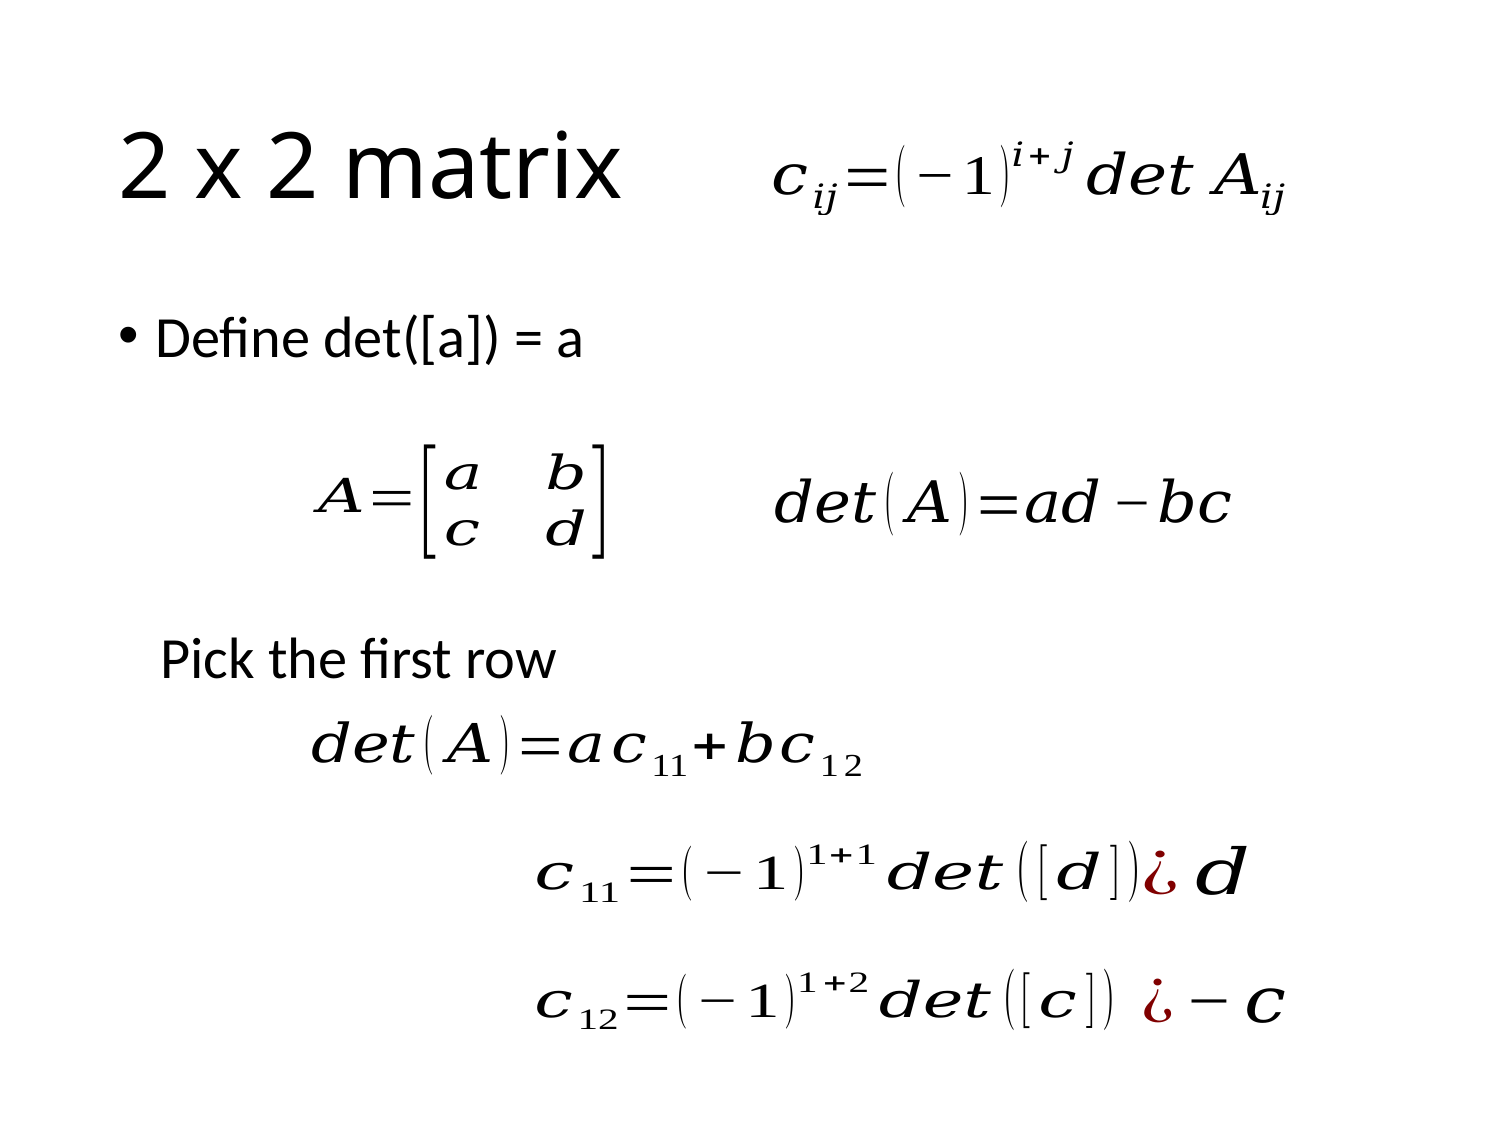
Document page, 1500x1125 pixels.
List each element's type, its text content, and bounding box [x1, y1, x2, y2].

title 2 x 2 matrix [103, 59, 1397, 278]
list Define det([a]) = a [103, 299, 1397, 1014]
text_box Pick the first row [145, 612, 663, 698]
